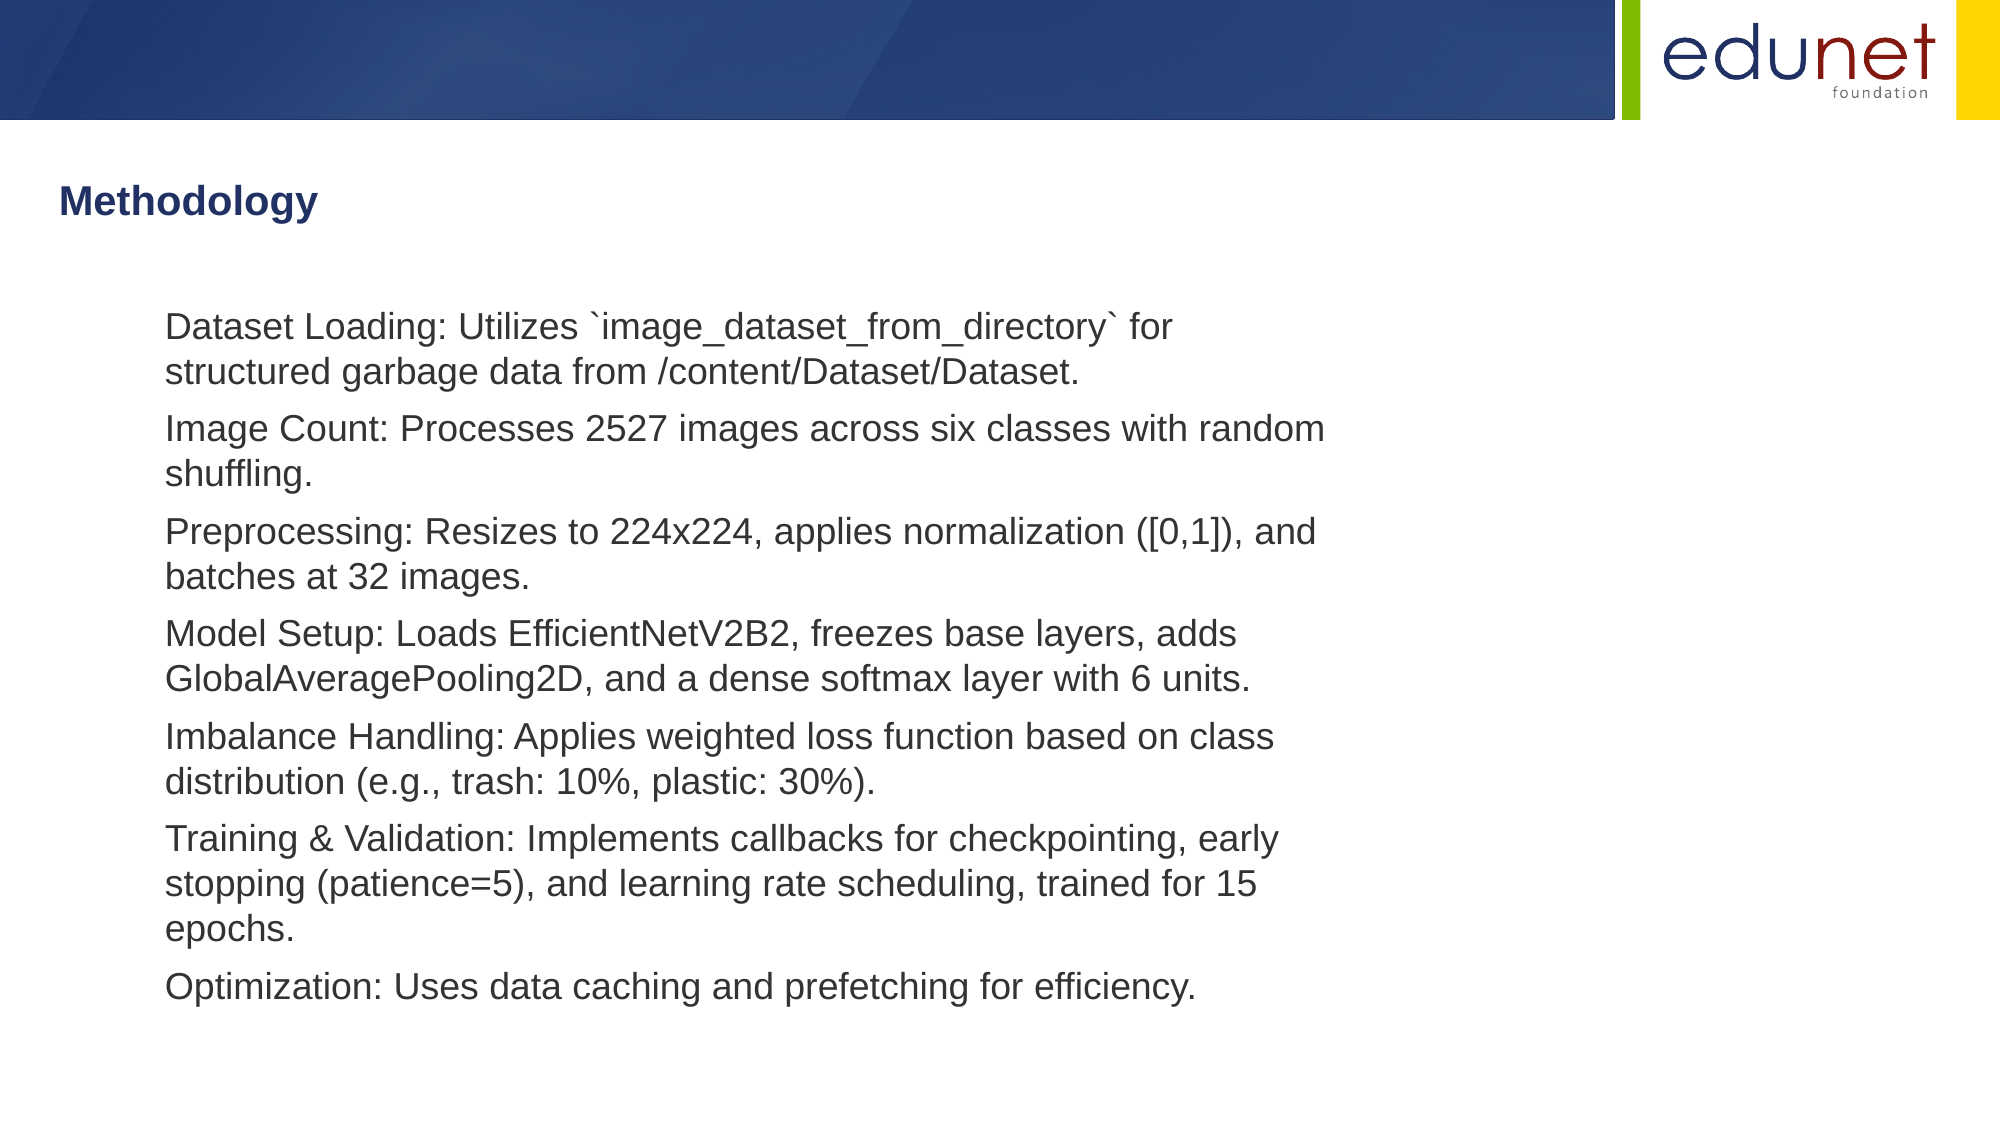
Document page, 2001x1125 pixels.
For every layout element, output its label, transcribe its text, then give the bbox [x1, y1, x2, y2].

picture [1652, 12, 1948, 108]
text_box Methodology [43, 166, 1045, 232]
text_box Dataset Loading: Utilizes `image_dataset_from_directory` for structured garbage data from /content/Dataset/Dataset. Image Count: Processes 2527 images across six classes with random shuffling. Preprocessing: Resizes to 224x224, applies normalization ([0,1]), and batches at 32 images. Model Setup: Loads EfficientNetV2B2, freezes base layers, adds GlobalAveragePooling2D, and a dense softmax layer with 6 units. Imbalance Handling: Applies weighted loss function based on class distribution (e.g., trash: 10%, plastic: 30%). Training & Validation: Implements callbacks for checkpointing, early stopping (patience=5), and learning rate scheduling, trained for 15 epochs. Optimization: Uses data caching and prefetching for efficiency. [149, 224, 1350, 1037]
